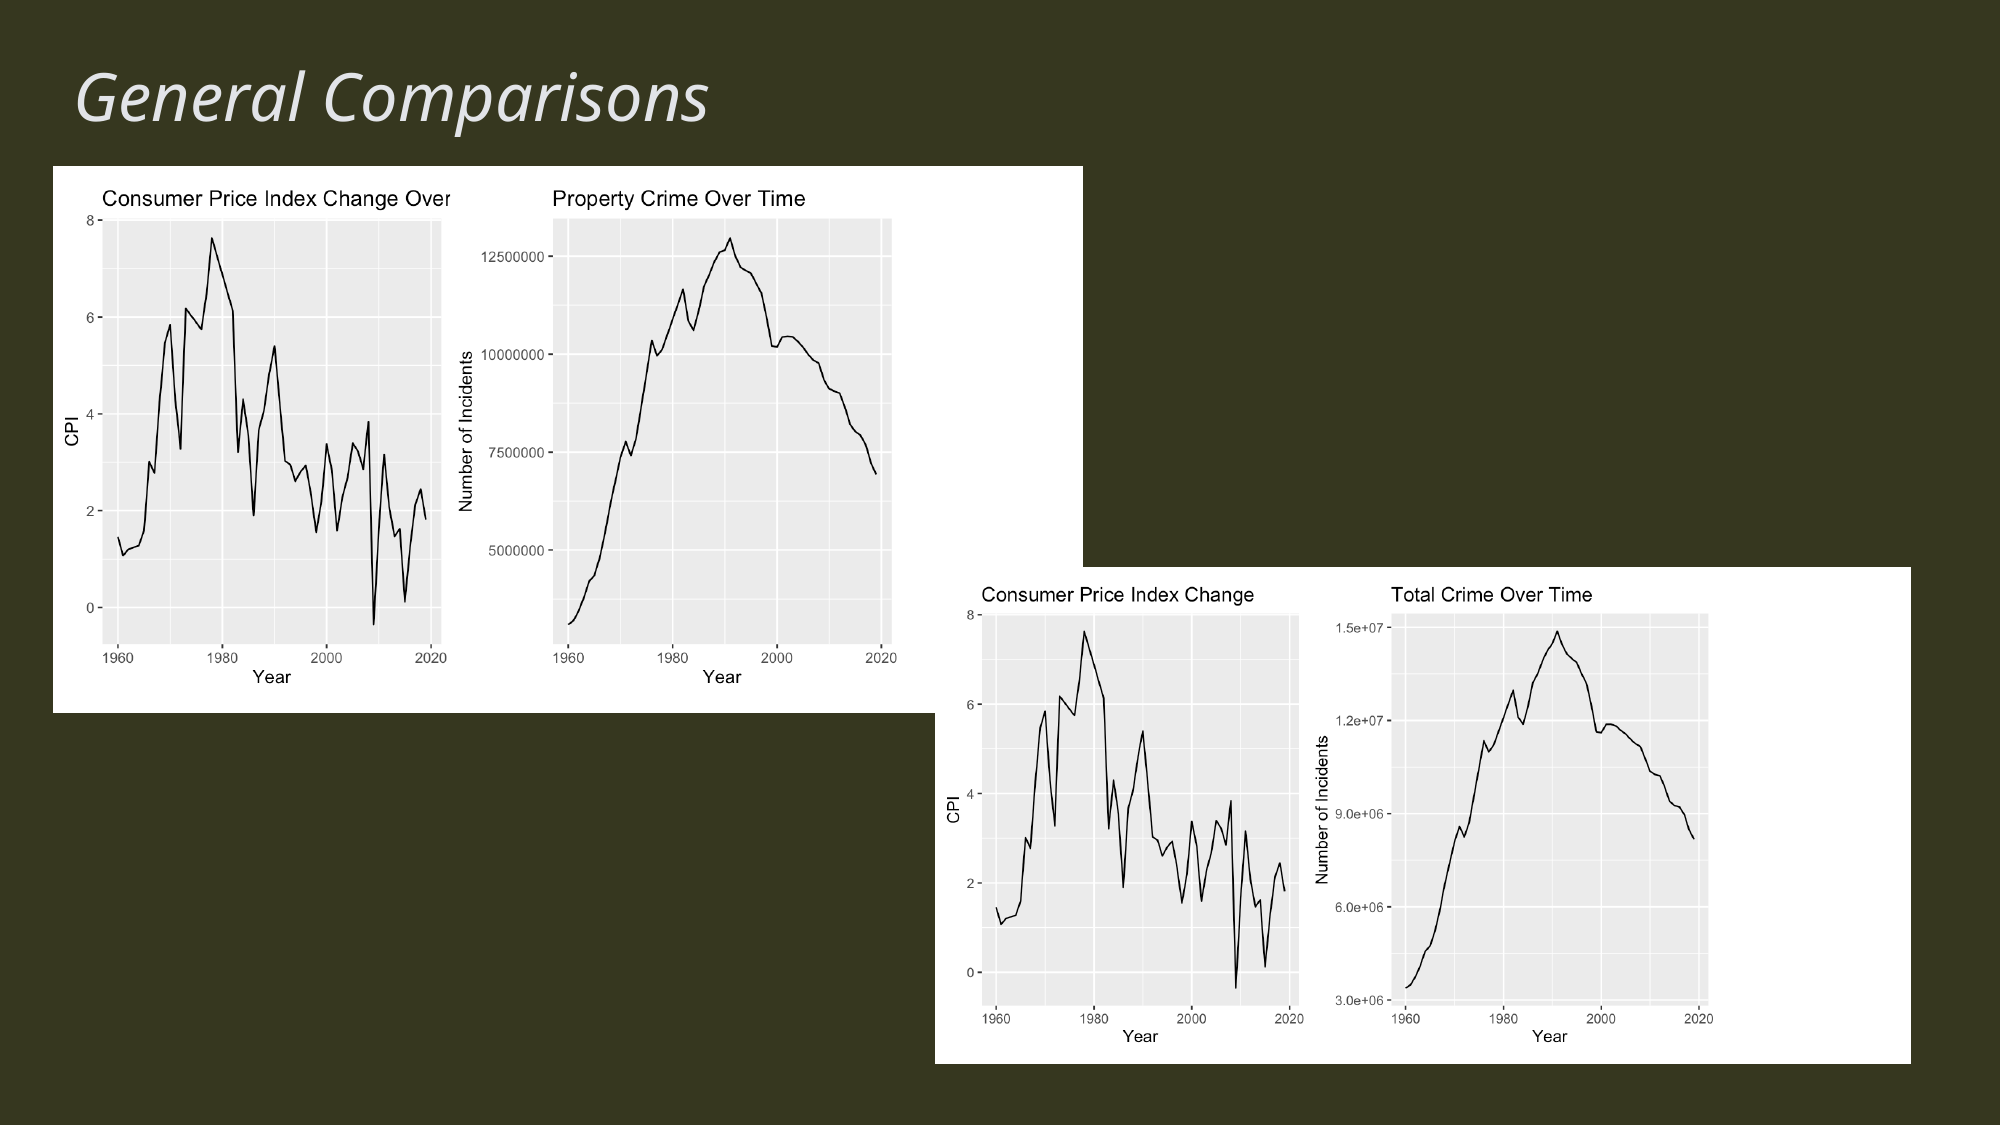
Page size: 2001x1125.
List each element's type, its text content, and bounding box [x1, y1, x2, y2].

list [53, 166, 1083, 714]
title General Comparisons [73, 63, 1928, 251]
picture [934, 567, 1912, 1065]
